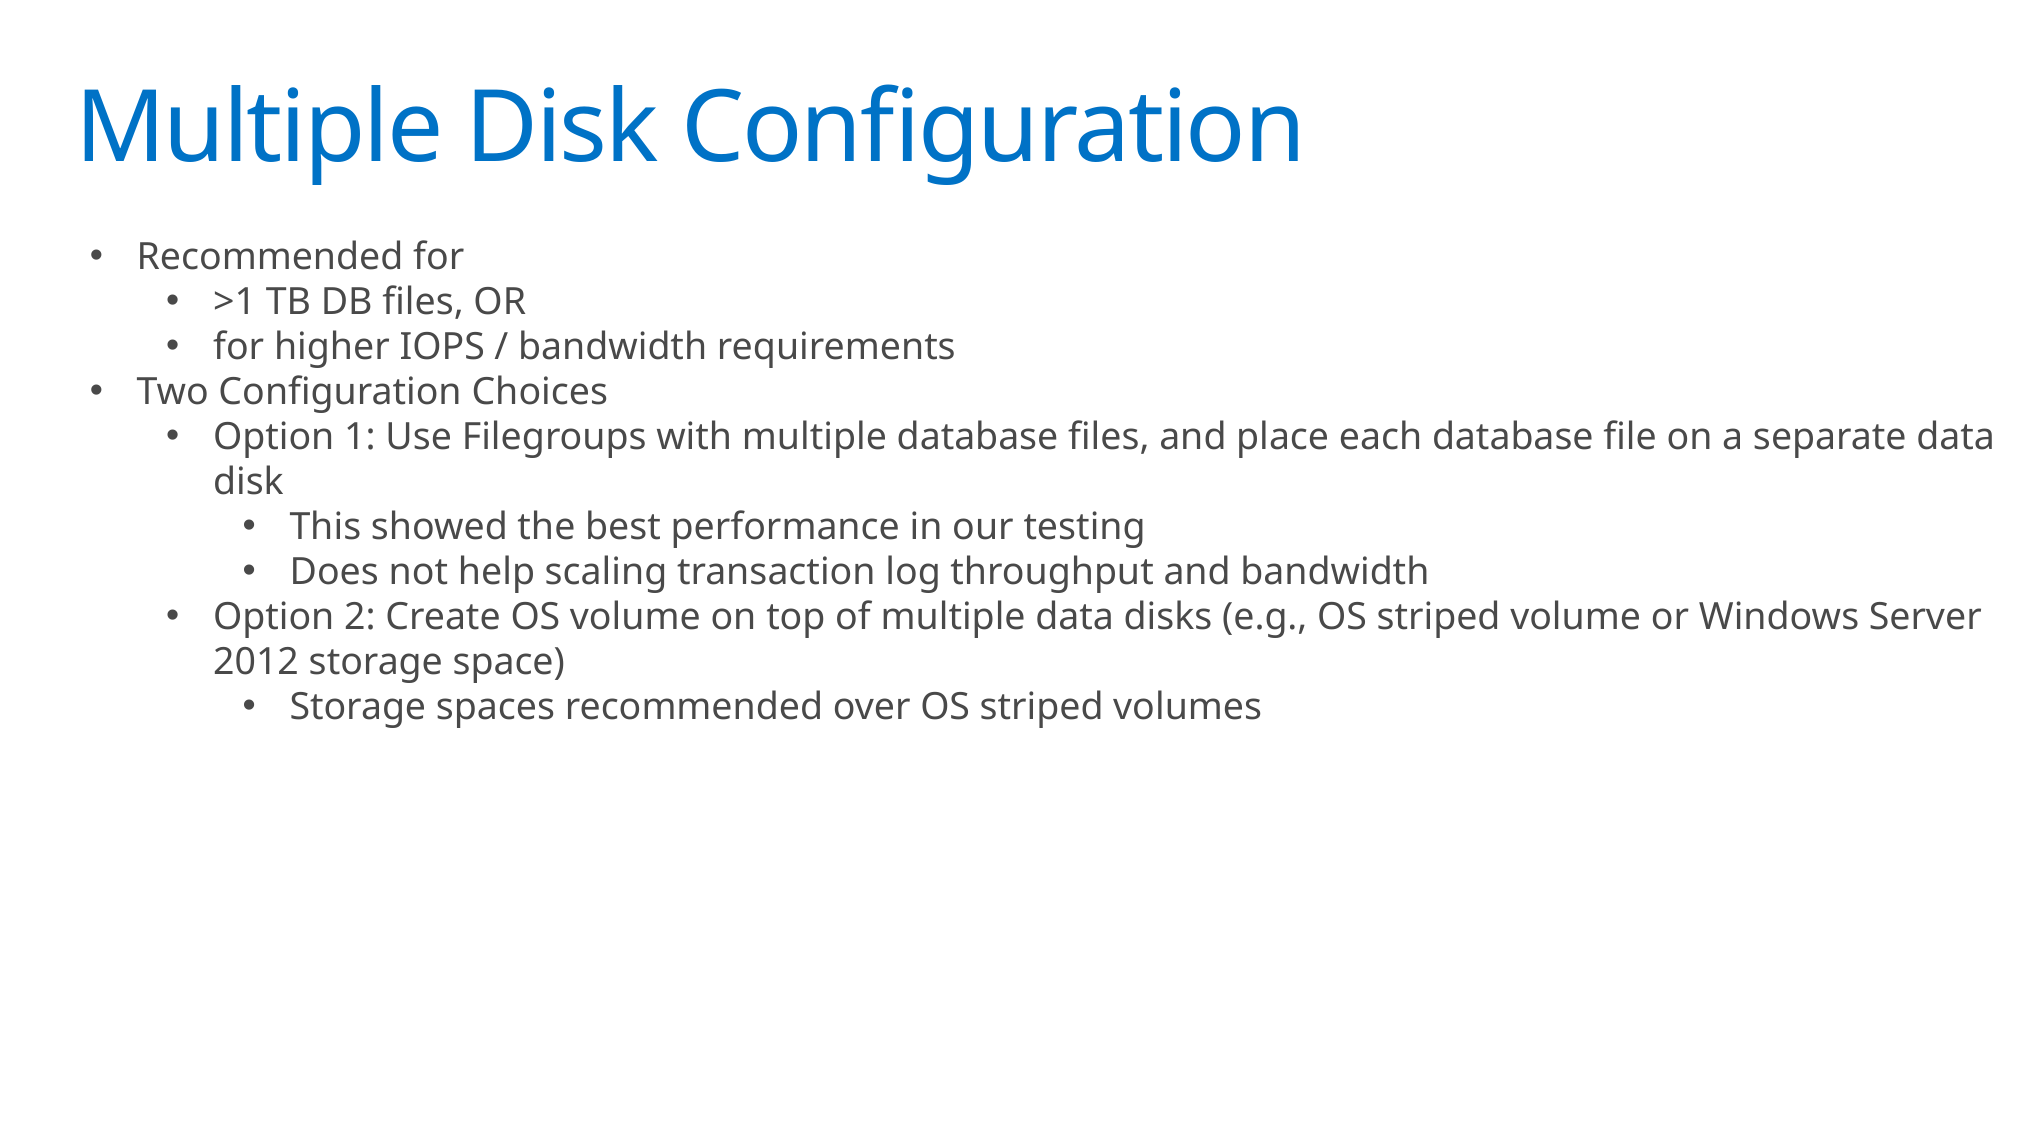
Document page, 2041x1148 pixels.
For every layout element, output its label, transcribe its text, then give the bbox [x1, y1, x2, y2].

list Recommended for >1 TB DB files, OR for higher IOPS / bandwidth requirements Two Configuration Choices Option 1: Use Filegroups with multiple database files, and place each database file on a separate data disk This showed the best performance in our testing Does not help scaling transaction log throughput and bandwidth Option 2: Create OS volume on top of multiple data disks (e.g., OS striped volume or Windows Server 2012 storage space) Storage spaces recommended over OS striped volumes [75, 225, 2025, 1000]
title Multiple Disk Configuration [60, 60, 1927, 145]
